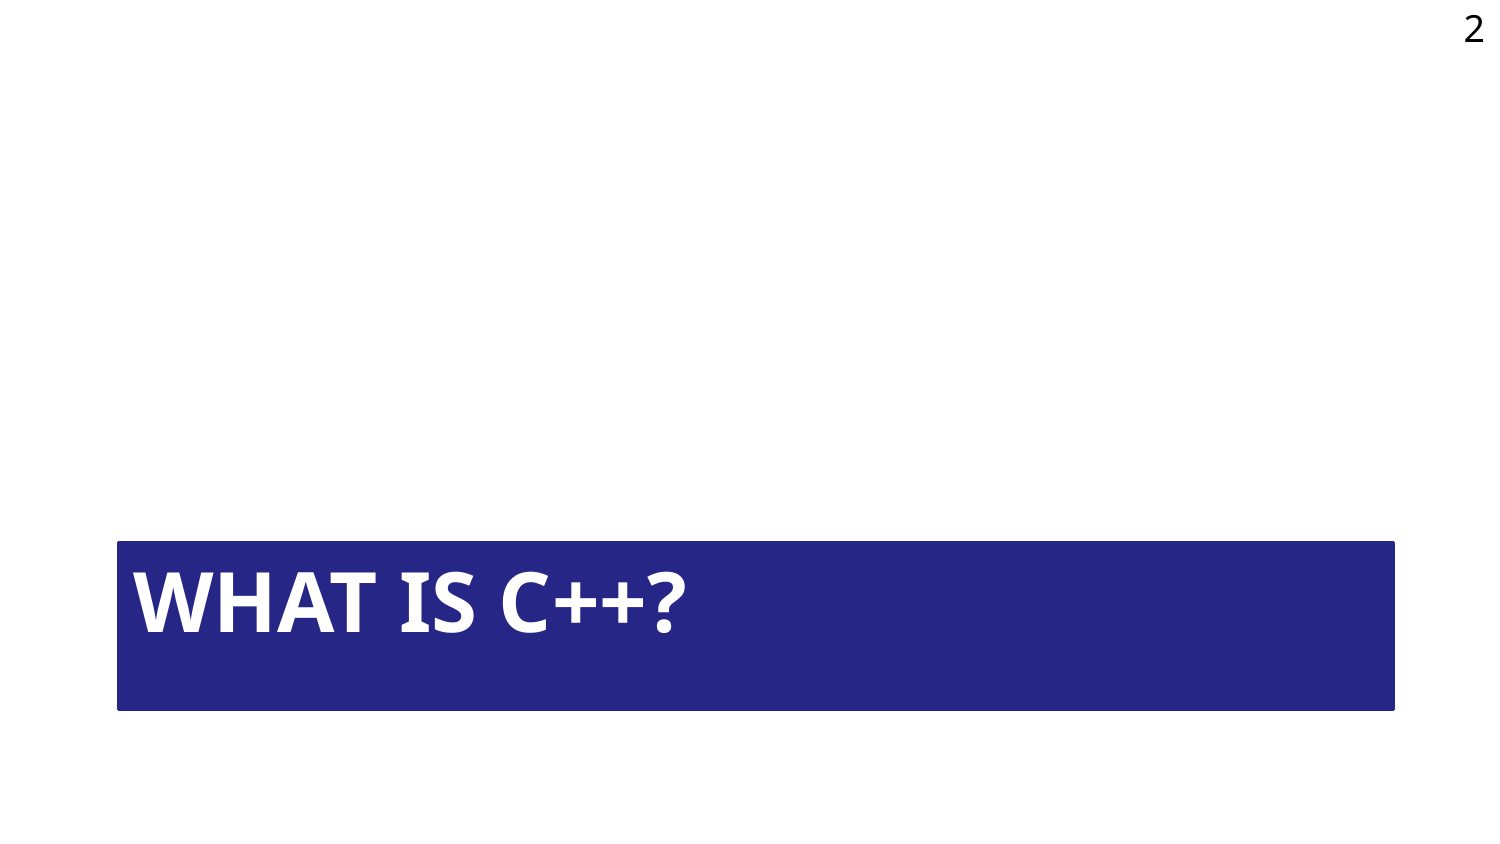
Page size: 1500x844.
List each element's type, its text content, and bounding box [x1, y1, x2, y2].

title What is C++? [117, 541, 1395, 711]
slide_number 2 [1312, 7, 1500, 53]
